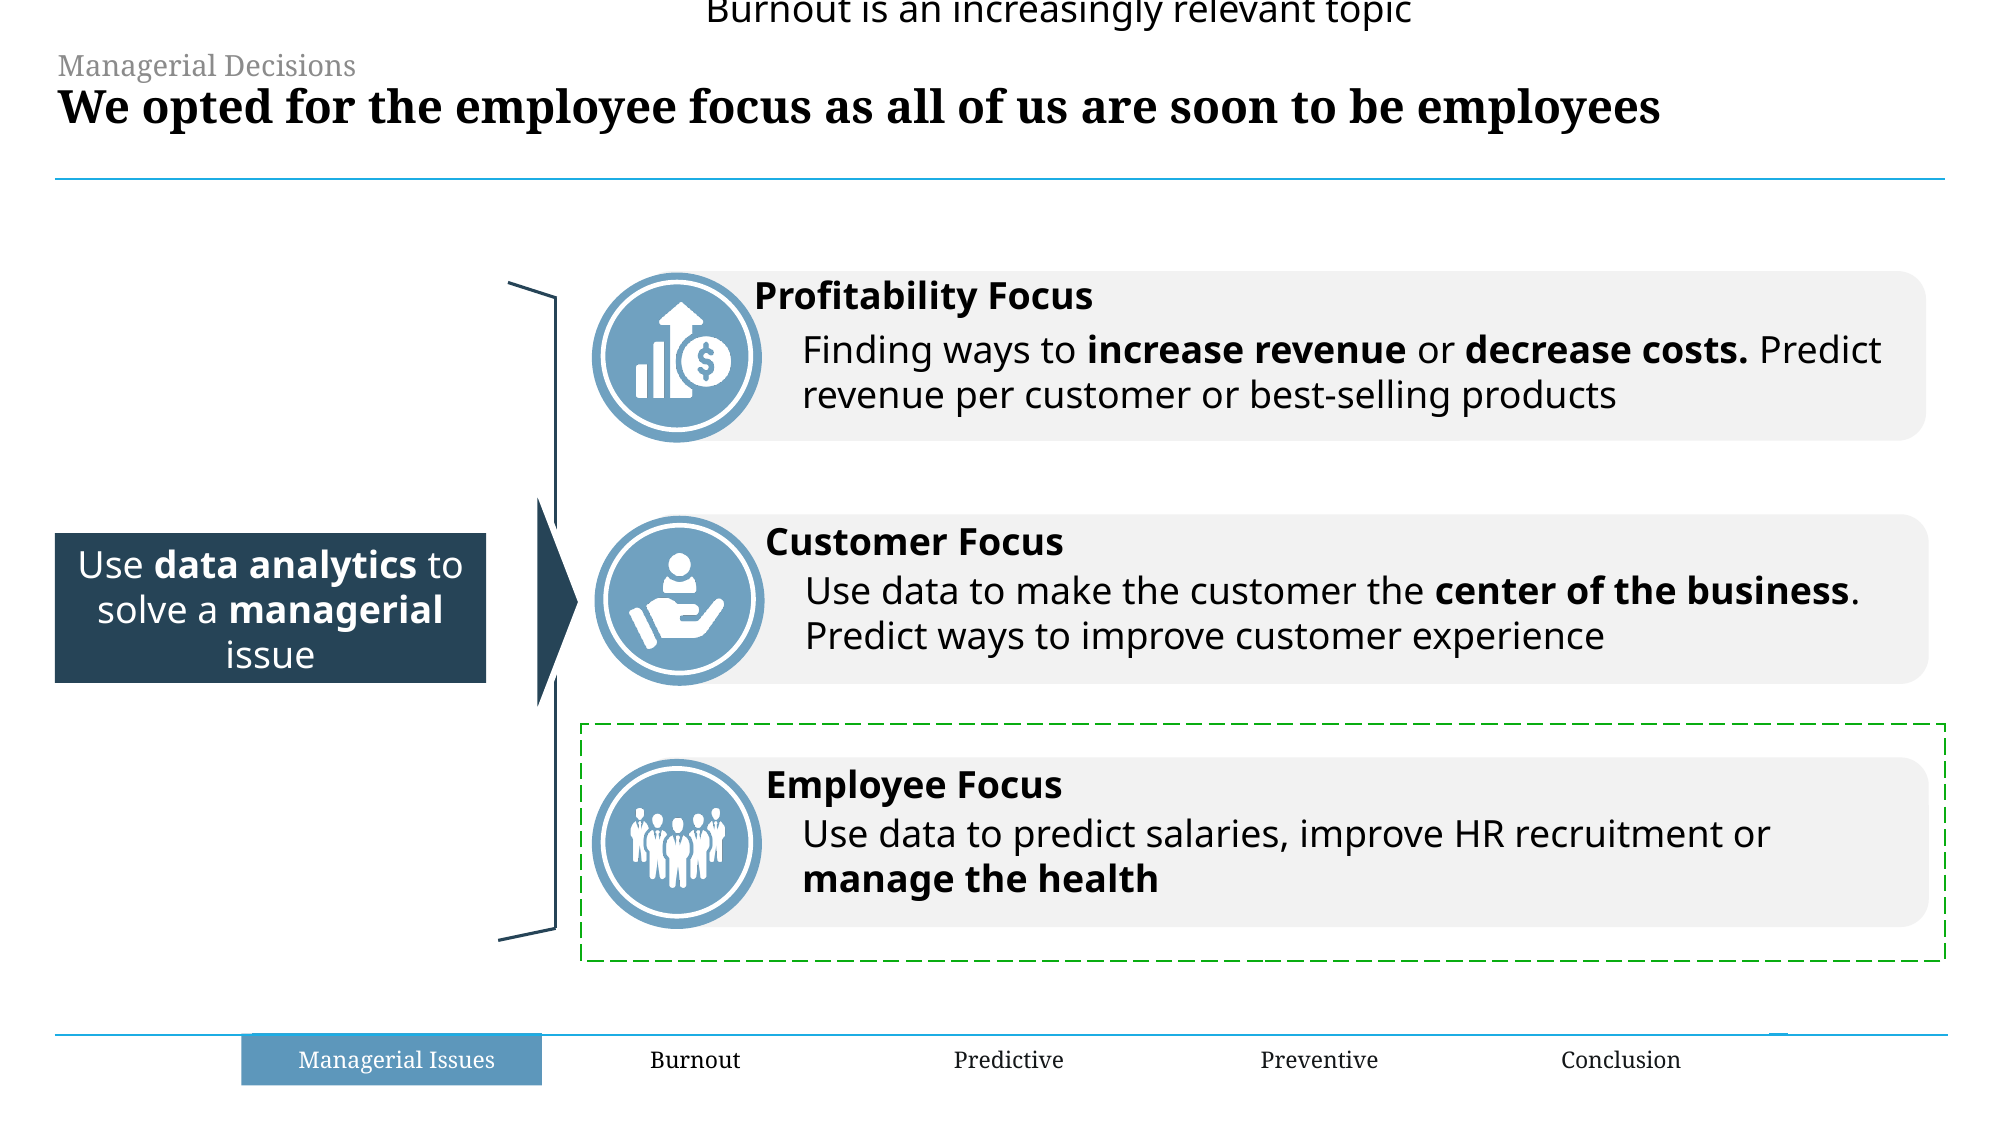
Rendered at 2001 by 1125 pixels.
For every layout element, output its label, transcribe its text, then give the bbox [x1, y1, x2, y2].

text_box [591, 753, 1929, 929]
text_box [591, 264, 1927, 443]
title We opted for the employee focus as all of us are soon to be employees [57, 85, 1768, 173]
text_box [533, 479, 575, 582]
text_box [594, 510, 1929, 686]
text_box [580, 723, 1946, 962]
text_box Use data analytics to solve a managerial issue [54, 533, 487, 683]
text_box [198, 582, 857, 641]
list Managerial Decisions [57, 51, 1768, 85]
text_box [533, 641, 568, 725]
text_box Burnout is an increasingly relevant topic [690, 0, 1438, 38]
